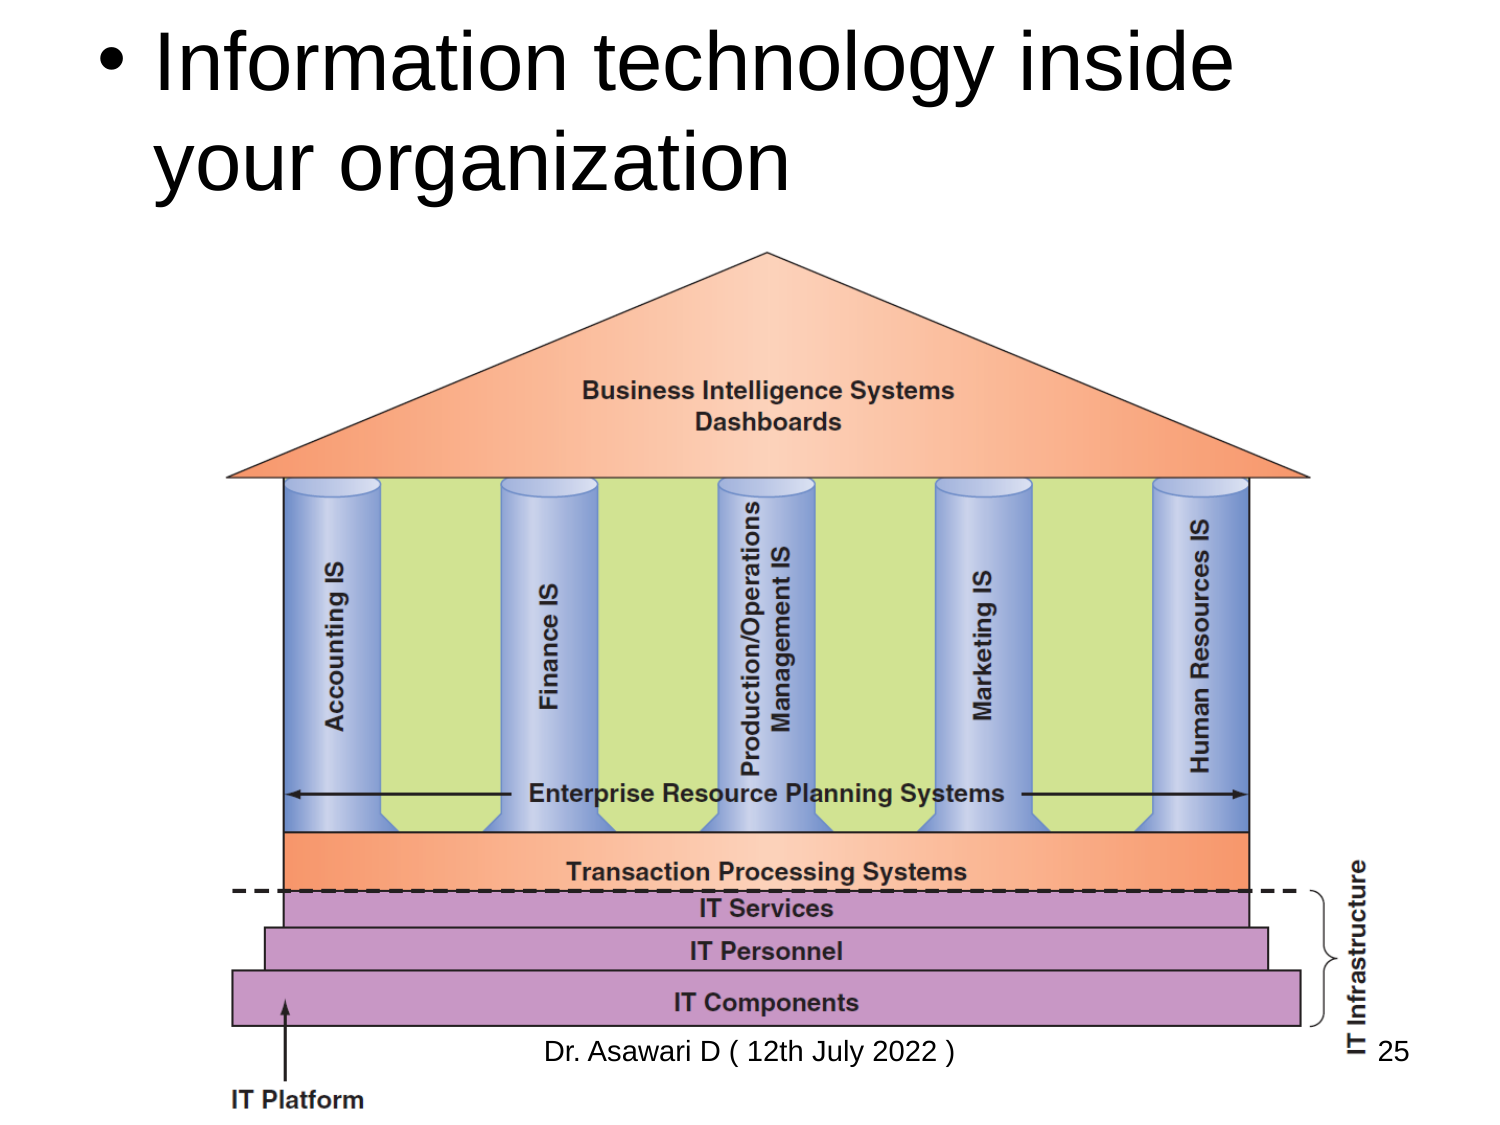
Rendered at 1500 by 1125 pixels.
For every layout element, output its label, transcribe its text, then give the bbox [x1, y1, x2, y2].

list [197, 237, 1380, 1118]
subtitle Information technology inside your organization [82, 0, 1420, 238]
slide_number ‹#› [1384, 1024, 1425, 1103]
